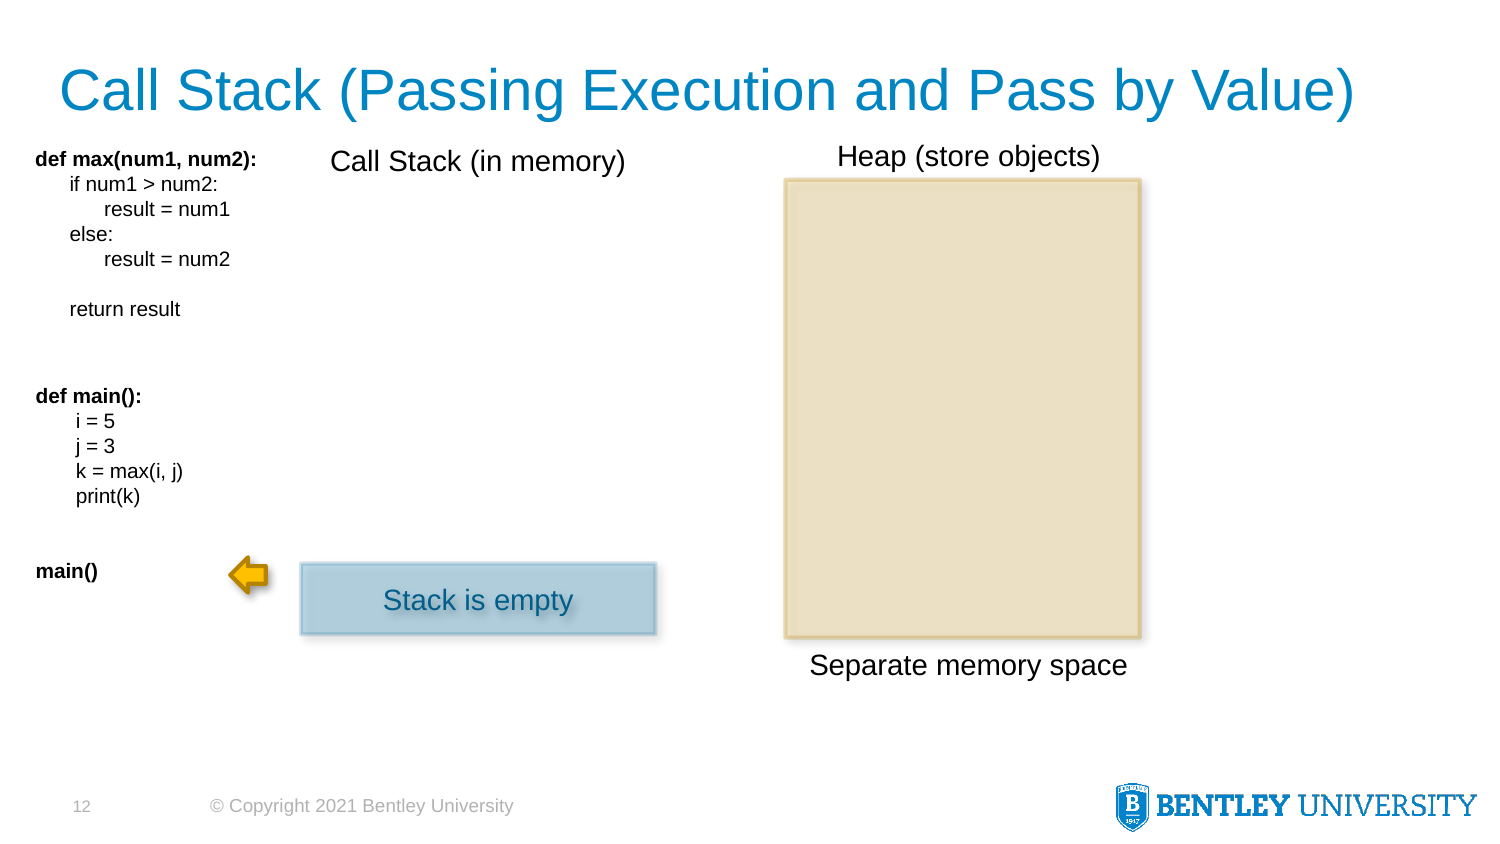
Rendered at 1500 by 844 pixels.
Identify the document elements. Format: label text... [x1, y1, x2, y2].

text_box Stack is empty [299, 561, 658, 636]
text_box [783, 178, 1142, 640]
text_box Separate memory space [794, 638, 1144, 689]
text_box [18, 138, 274, 593]
text_box Call Stack (in memory) [315, 134, 642, 185]
picture [1116, 783, 1477, 832]
title Call Stack (Passing Execution and Pass by Value) [45, 44, 1459, 160]
text_box Heap (store objects) [822, 130, 1116, 181]
